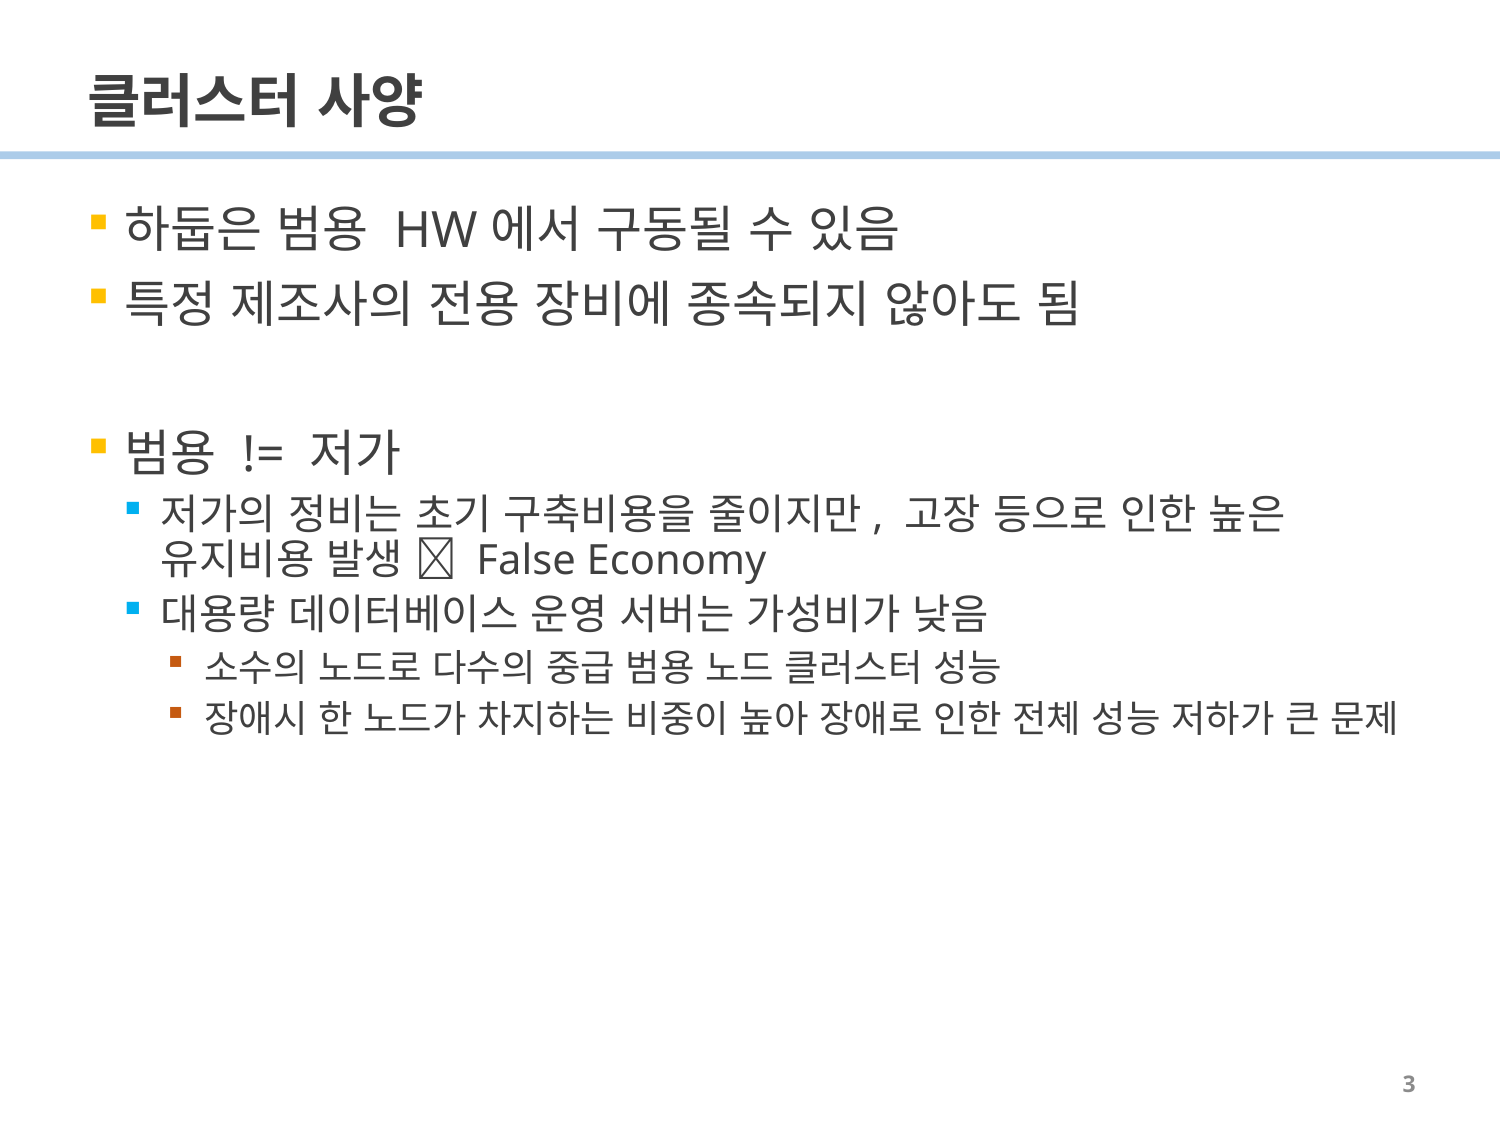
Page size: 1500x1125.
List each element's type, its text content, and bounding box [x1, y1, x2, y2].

title 클러스터 사양 [72, 22, 1431, 144]
list 하둡은 범용 HW에서 구동될 수 있음 특정 제조사의 전용 장비에 종속되지 않아도 됨 범용 != 저가 저가의 정비는 초기 구축비용을 줄이지만, 고장 등으로 인한 높은 유지비용 발생  False Economy 대용량 데이터베이스 운영 서버는 가성비가 낮음 소수의 노드로 다수의 중급 범용 노드 클러스터 성능 장애시 한 노드가 차지하는 비중이 높아 장애로 인한 전체 성능 저하가 큰 문제 [72, 196, 1431, 1053]
slide_number 3 [1093, 1067, 1431, 1103]
